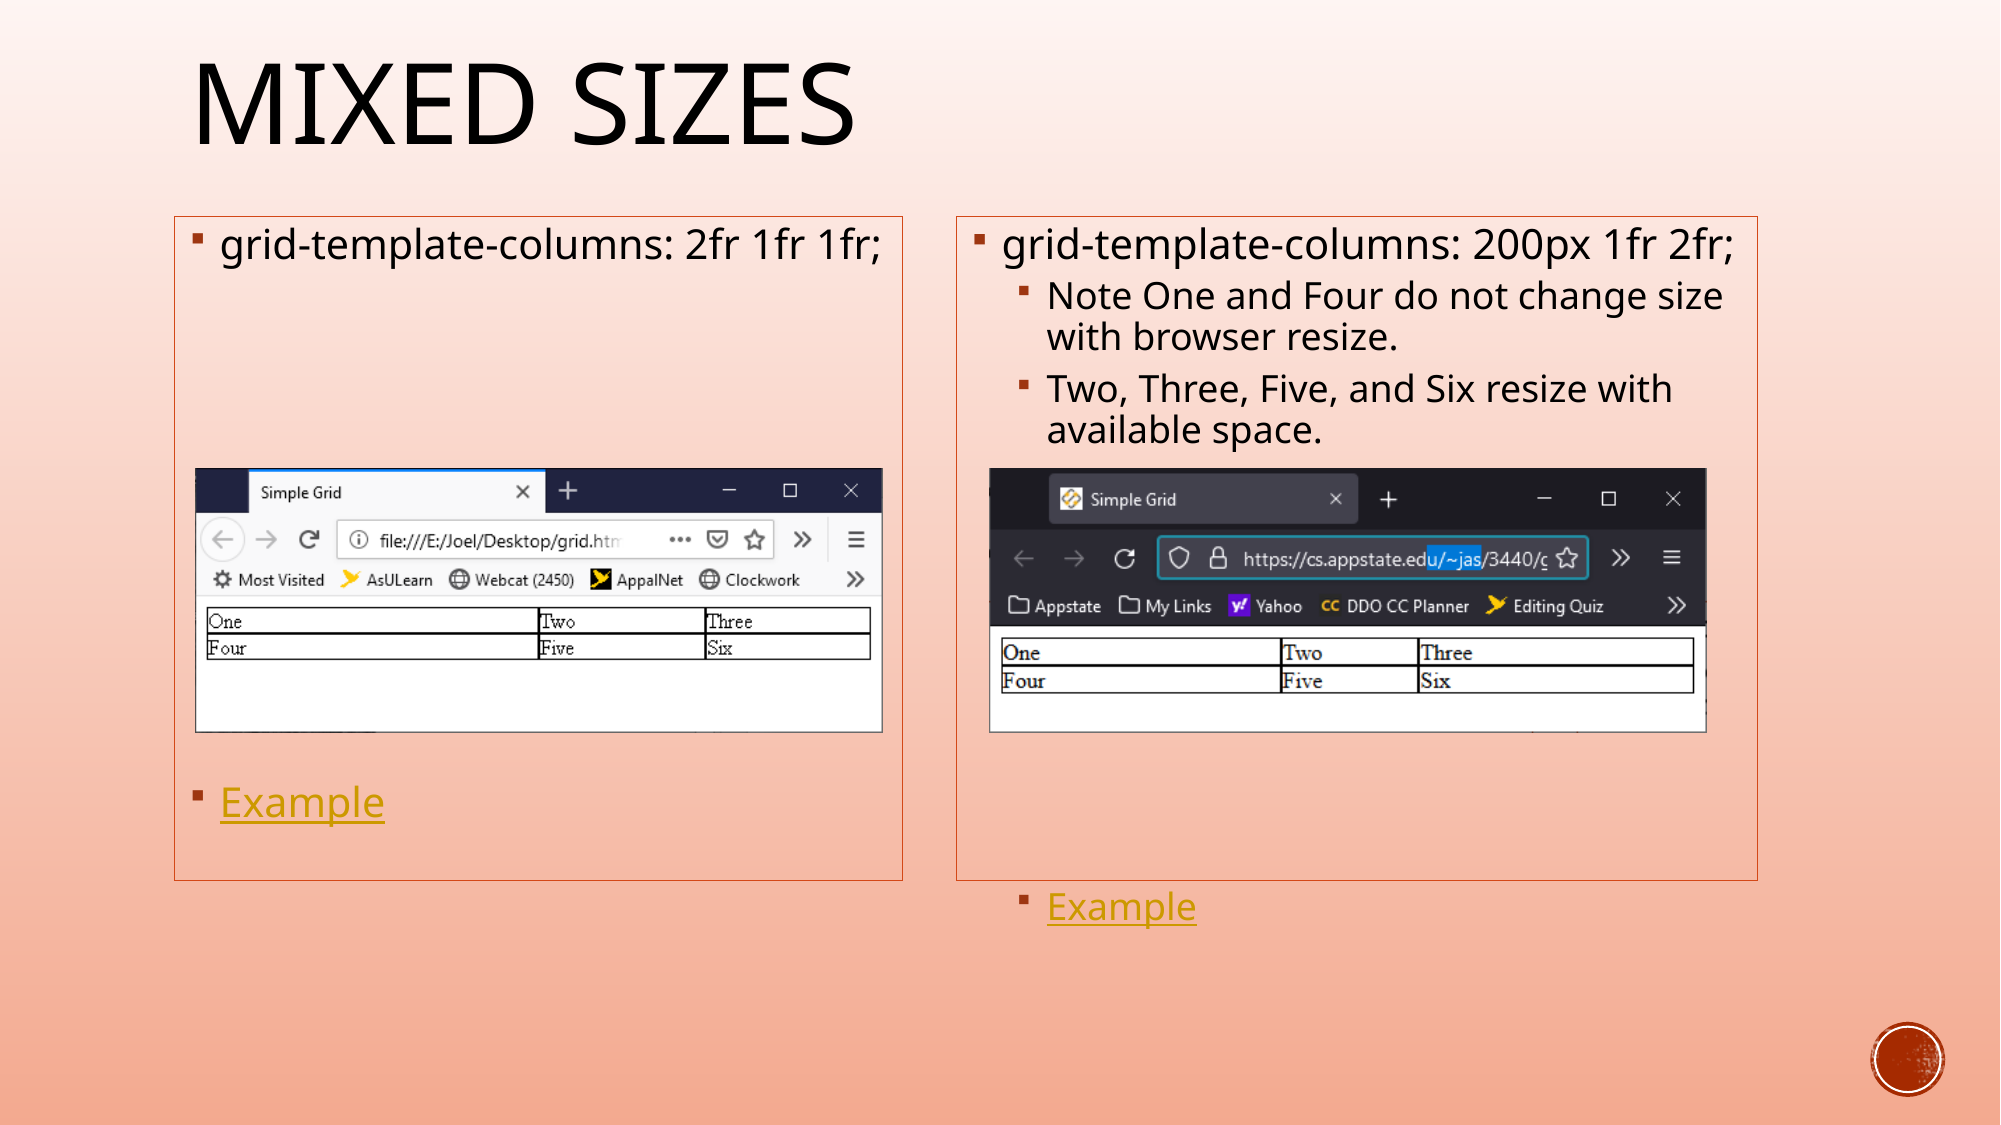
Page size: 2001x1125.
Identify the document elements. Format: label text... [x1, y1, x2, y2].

text_box grid-template-columns: 2fr 1fr 1fr; Example [174, 216, 903, 881]
title Mixed sizes [174, 0, 1825, 217]
picture [989, 468, 1707, 733]
picture [195, 468, 883, 733]
list grid-template-columns: 200px 1fr 2fr; Note One and Four do not change size with browser resize. Two, Three, Five, and Six resize with available space. Example [956, 216, 1758, 881]
